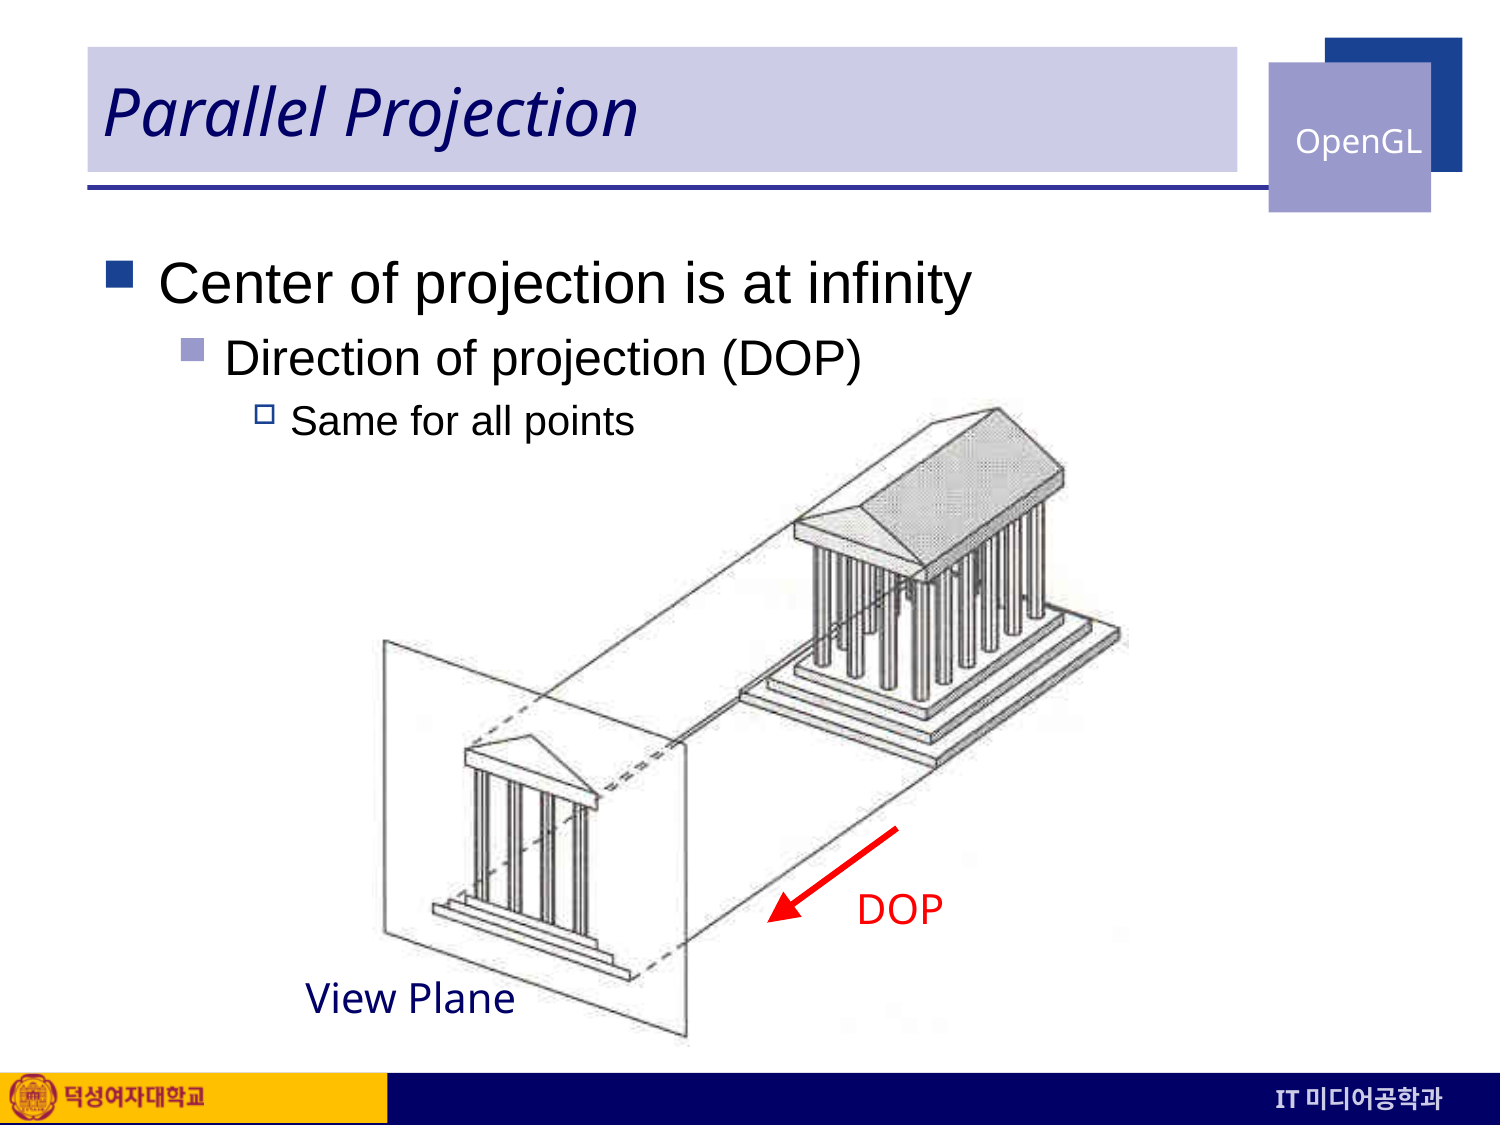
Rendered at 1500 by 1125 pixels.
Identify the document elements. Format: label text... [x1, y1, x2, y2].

list Center of projection is at infinity Direction of projection (DOP) Same for all points [87, 237, 1425, 1013]
picture [0, 1034, 228, 1125]
title Parallel Projection [87, 46, 1238, 172]
text_box View Plane [277, 964, 366, 1029]
picture [371, 398, 1129, 1048]
